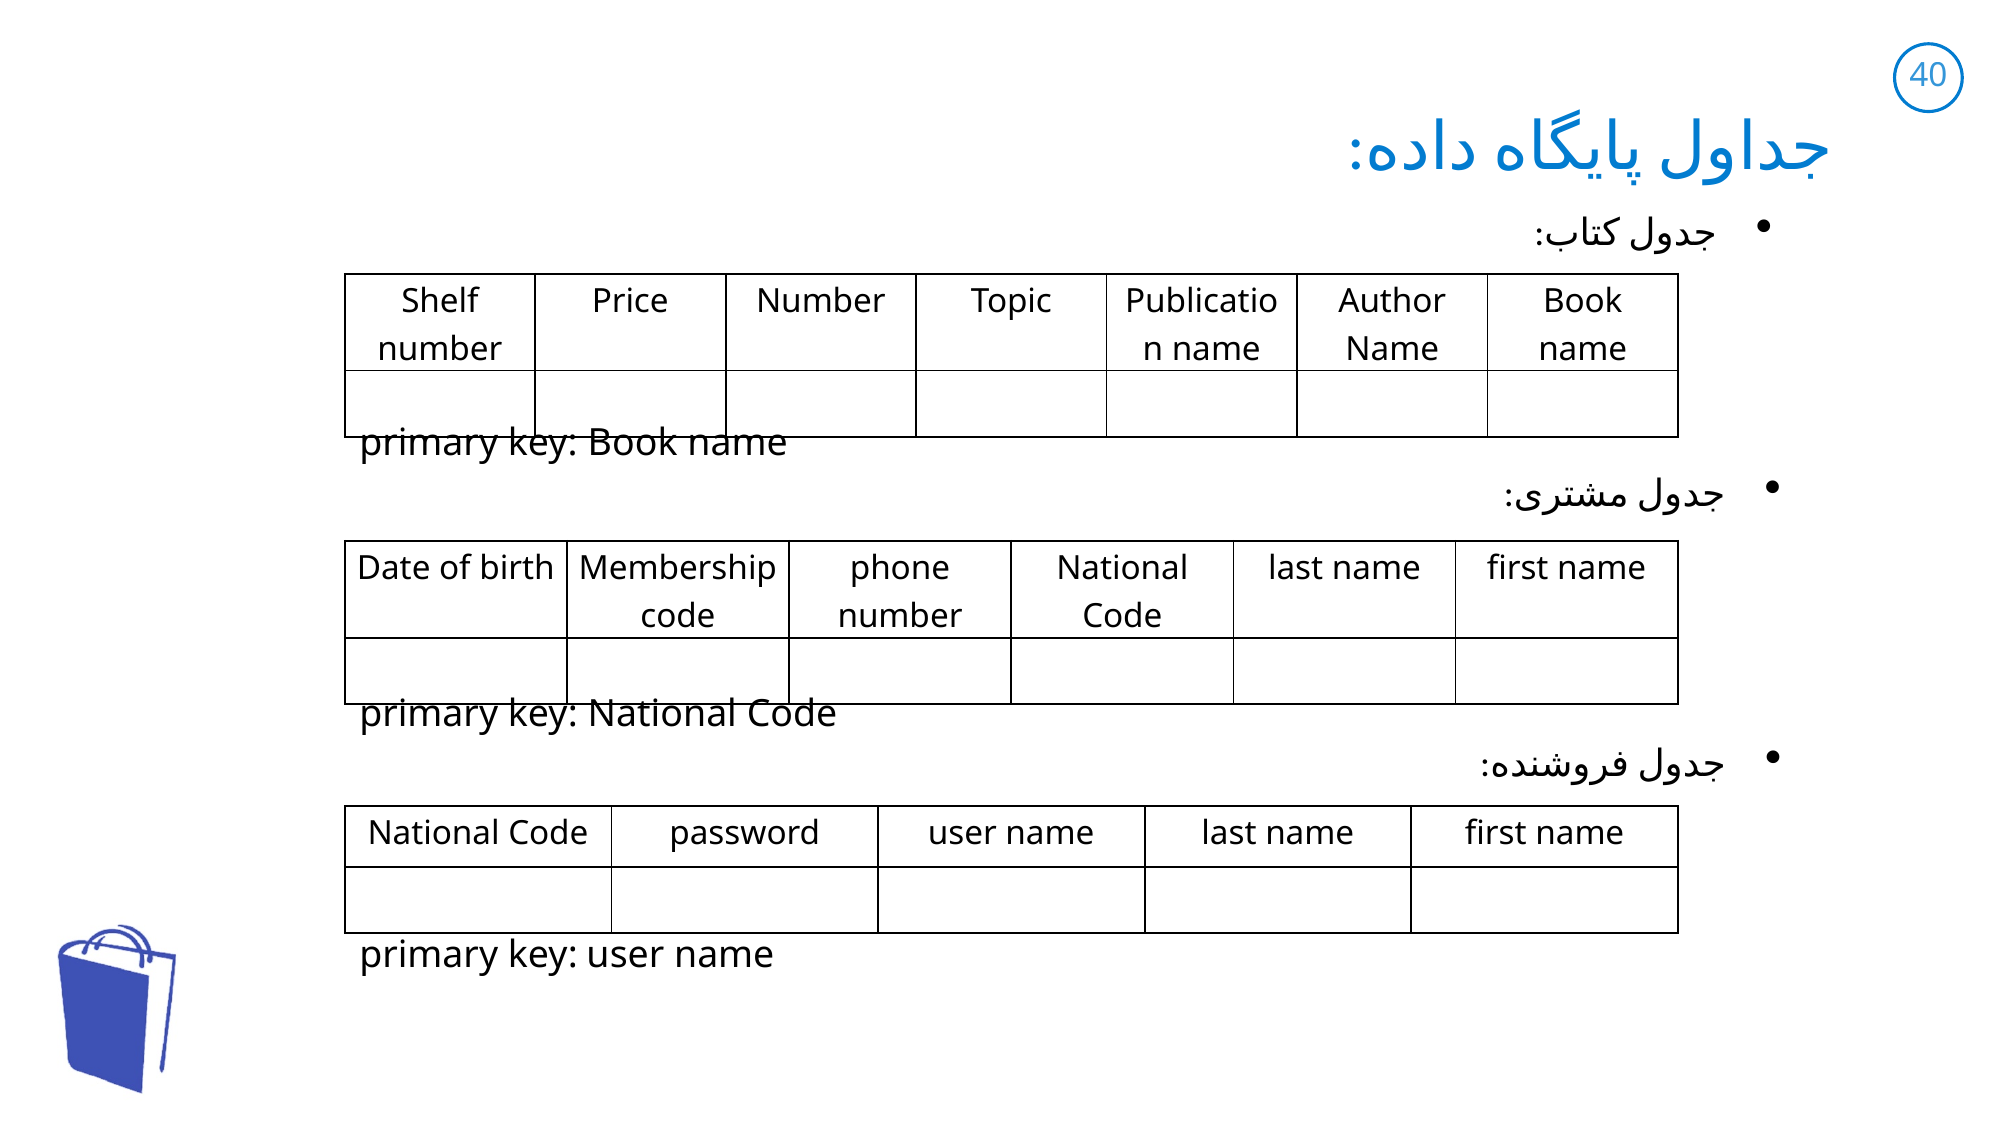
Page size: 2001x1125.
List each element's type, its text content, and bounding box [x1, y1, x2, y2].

table_header Date of birth [346, 542, 566, 637]
table_header Shelf number [346, 275, 534, 370]
table_cell [879, 868, 1144, 932]
table_cell [346, 371, 534, 410]
table_header Publication name [1107, 275, 1296, 370]
table_cell [1234, 639, 1455, 703]
table_header Price [536, 275, 725, 370]
table_header Book name [1488, 275, 1677, 370]
table_header first name [1456, 542, 1677, 637]
table_header last name [1234, 542, 1455, 637]
table_cell [1107, 371, 1296, 436]
table_cell [1146, 868, 1410, 932]
table_cell [1012, 639, 1233, 703]
table_header Membership code [568, 542, 788, 637]
table_cell [346, 868, 611, 922]
table_cell [1412, 868, 1677, 932]
text_box جداول پایگاه داده: [1314, 104, 1849, 200]
text_box جدول مشتری: [1489, 458, 1797, 521]
picture [46, 914, 186, 1108]
text_box primary key: Book name [344, 410, 872, 471]
table_cell [917, 371, 1106, 436]
table_cell [536, 371, 725, 410]
table_header user name [879, 807, 1144, 866]
table_header Number [727, 275, 915, 370]
table_cell [1456, 639, 1677, 703]
text_box جدول فروشنده: [1465, 728, 1797, 792]
table_cell [346, 639, 566, 681]
text_box primary key: user name [344, 922, 840, 983]
table_header password [612, 807, 877, 866]
table_cell [612, 868, 877, 932]
table_header National Code [346, 807, 611, 866]
table_cell [1488, 371, 1677, 436]
table_cell [727, 371, 915, 436]
table_header last name [1146, 807, 1410, 866]
text_box primary key: National Code [344, 681, 872, 742]
table_cell [790, 639, 1010, 703]
table_header Author Name [1298, 275, 1487, 370]
table_header phone number [790, 542, 1010, 637]
table_header National Code [1012, 542, 1233, 637]
table_header first name [1412, 807, 1677, 866]
table_cell [1298, 371, 1487, 436]
table_cell [568, 639, 788, 681]
text_box جدول کتاب: [1519, 197, 1788, 261]
table_header Topic [917, 275, 1106, 370]
